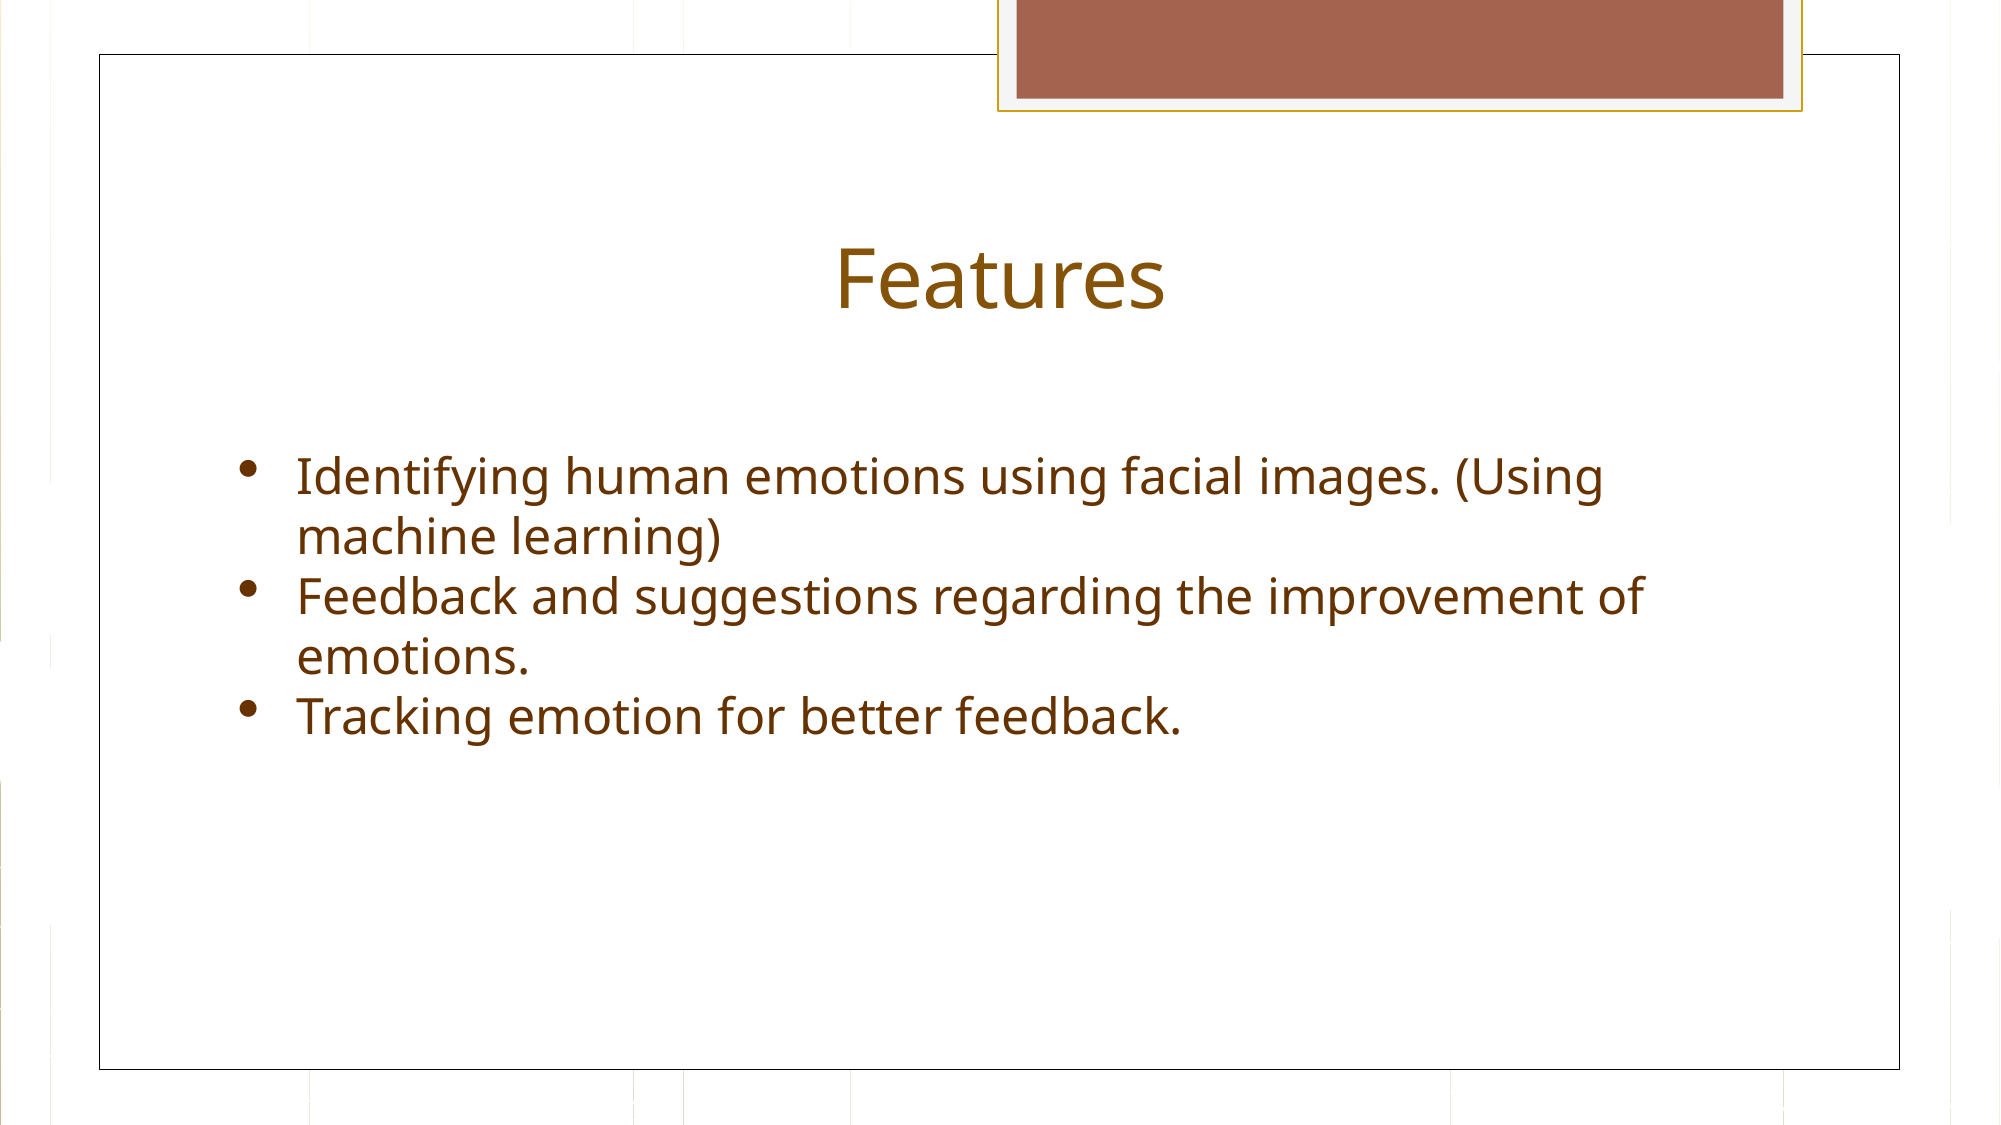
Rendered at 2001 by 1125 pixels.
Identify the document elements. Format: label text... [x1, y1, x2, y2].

text_box Features [239, 225, 1761, 327]
text_box Identifying human emotions using facial images. (Using machine learning) Feedback and suggestions regarding the improvement of emotions. Tracking emotion for better feedback. [224, 437, 1725, 813]
